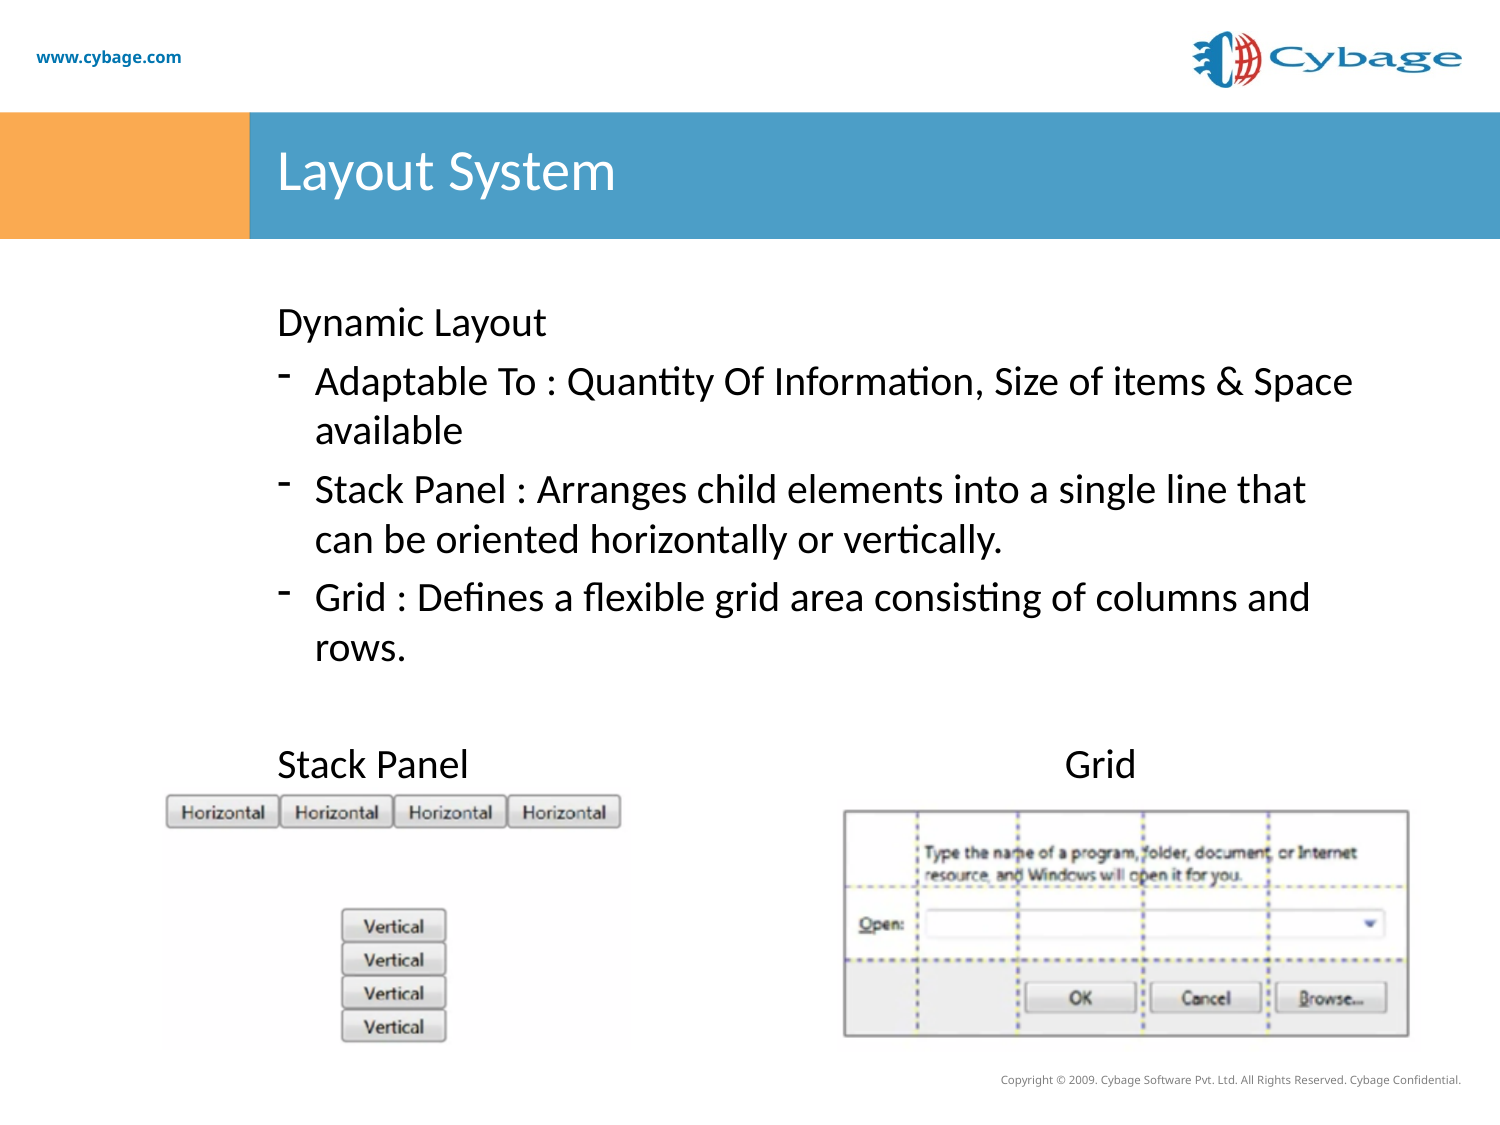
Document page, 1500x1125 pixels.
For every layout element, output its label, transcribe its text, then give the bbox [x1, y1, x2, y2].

text_box [247, 110, 1500, 241]
picture [1192, 30, 1463, 88]
picture [162, 787, 631, 1050]
picture [837, 799, 1421, 1052]
text_box Copyright © 2009. Cybage Software Pvt. Ltd. All Rights Reserved. Cybage Confidential. [948, 1065, 1477, 1105]
text_box Layout System [262, 125, 1363, 210]
text_box www.cybage.com [21, 37, 247, 67]
text_box [0, 110, 247, 241]
text_box Dynamic Layout Adaptable To : Quantity Of Information, Size of items & Space available Stack Panel : Arranges child elements into a single line that can be oriented horizontally or vertically. Grid : Defines a flexible grid area consisting of columns and rows. Stack Panel Grid [262, 287, 1380, 1025]
